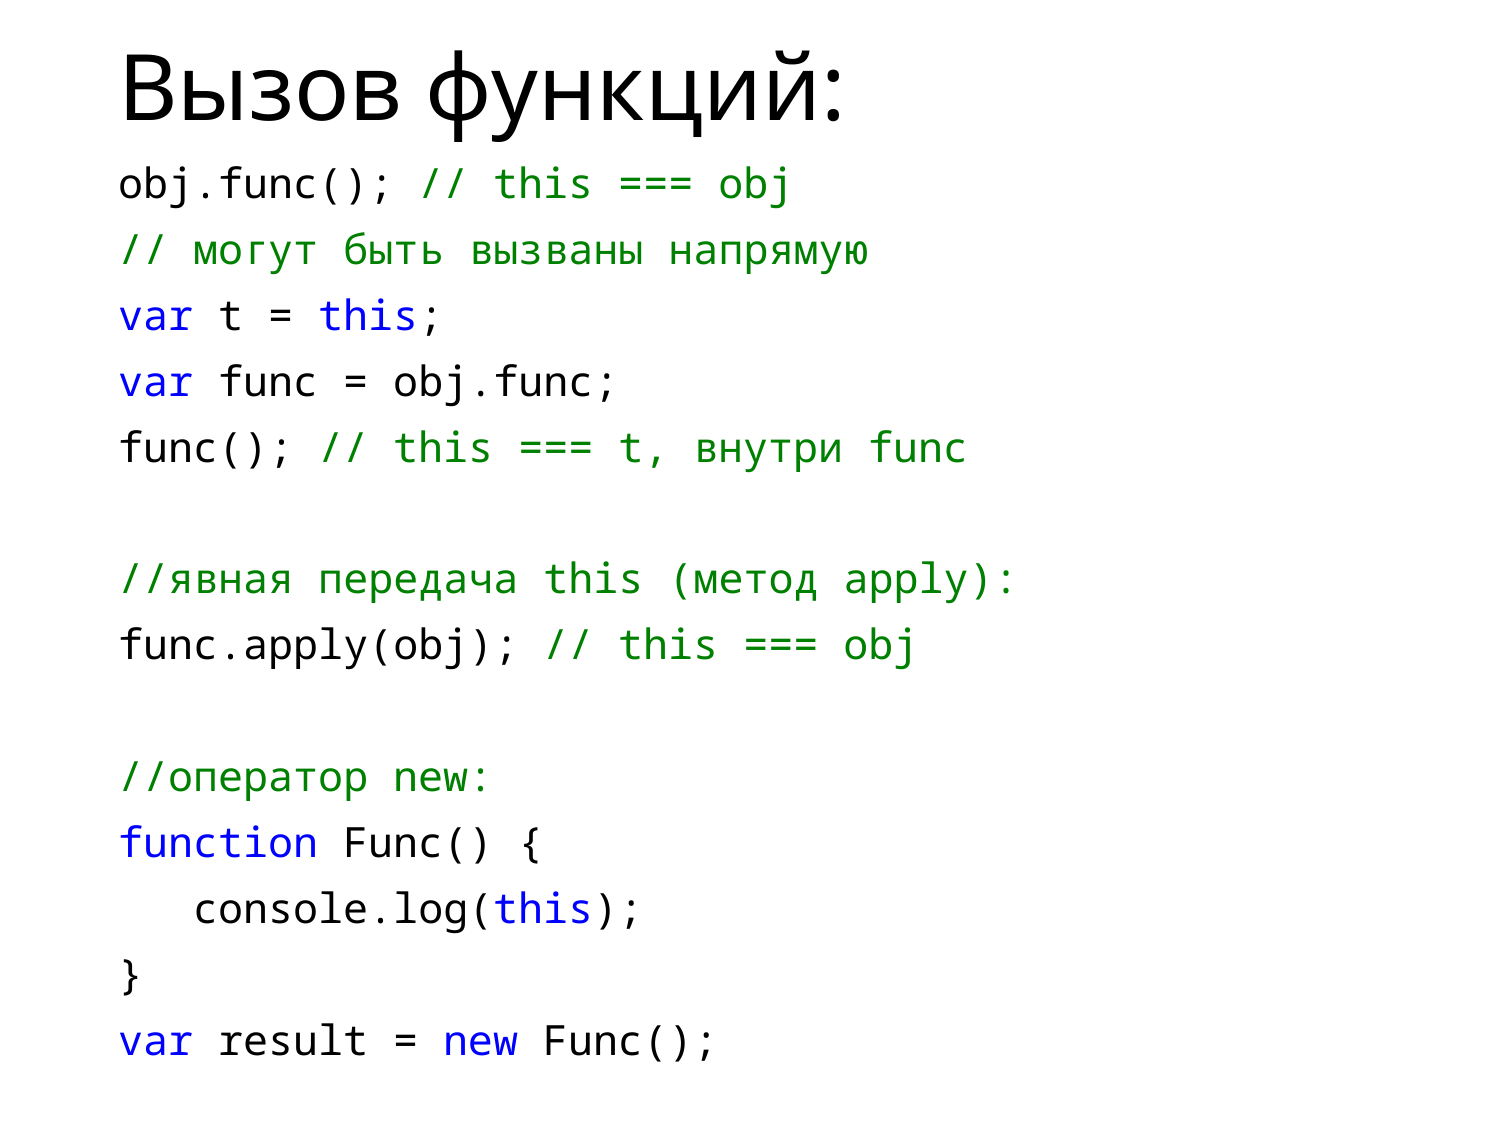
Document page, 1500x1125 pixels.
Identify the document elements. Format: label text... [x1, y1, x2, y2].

title Вызов функций: [103, 26, 1397, 155]
list obj.func(); // this === obj // могут быть вызваны напрямую var t = this; var func = obj.func; func(); // this === t, внутри func //явная передача this (метод apply): func.apply(obj); // this === obj //оператор new: function Func() { console.log(this); } var result = new Func(); [103, 155, 1397, 1064]
